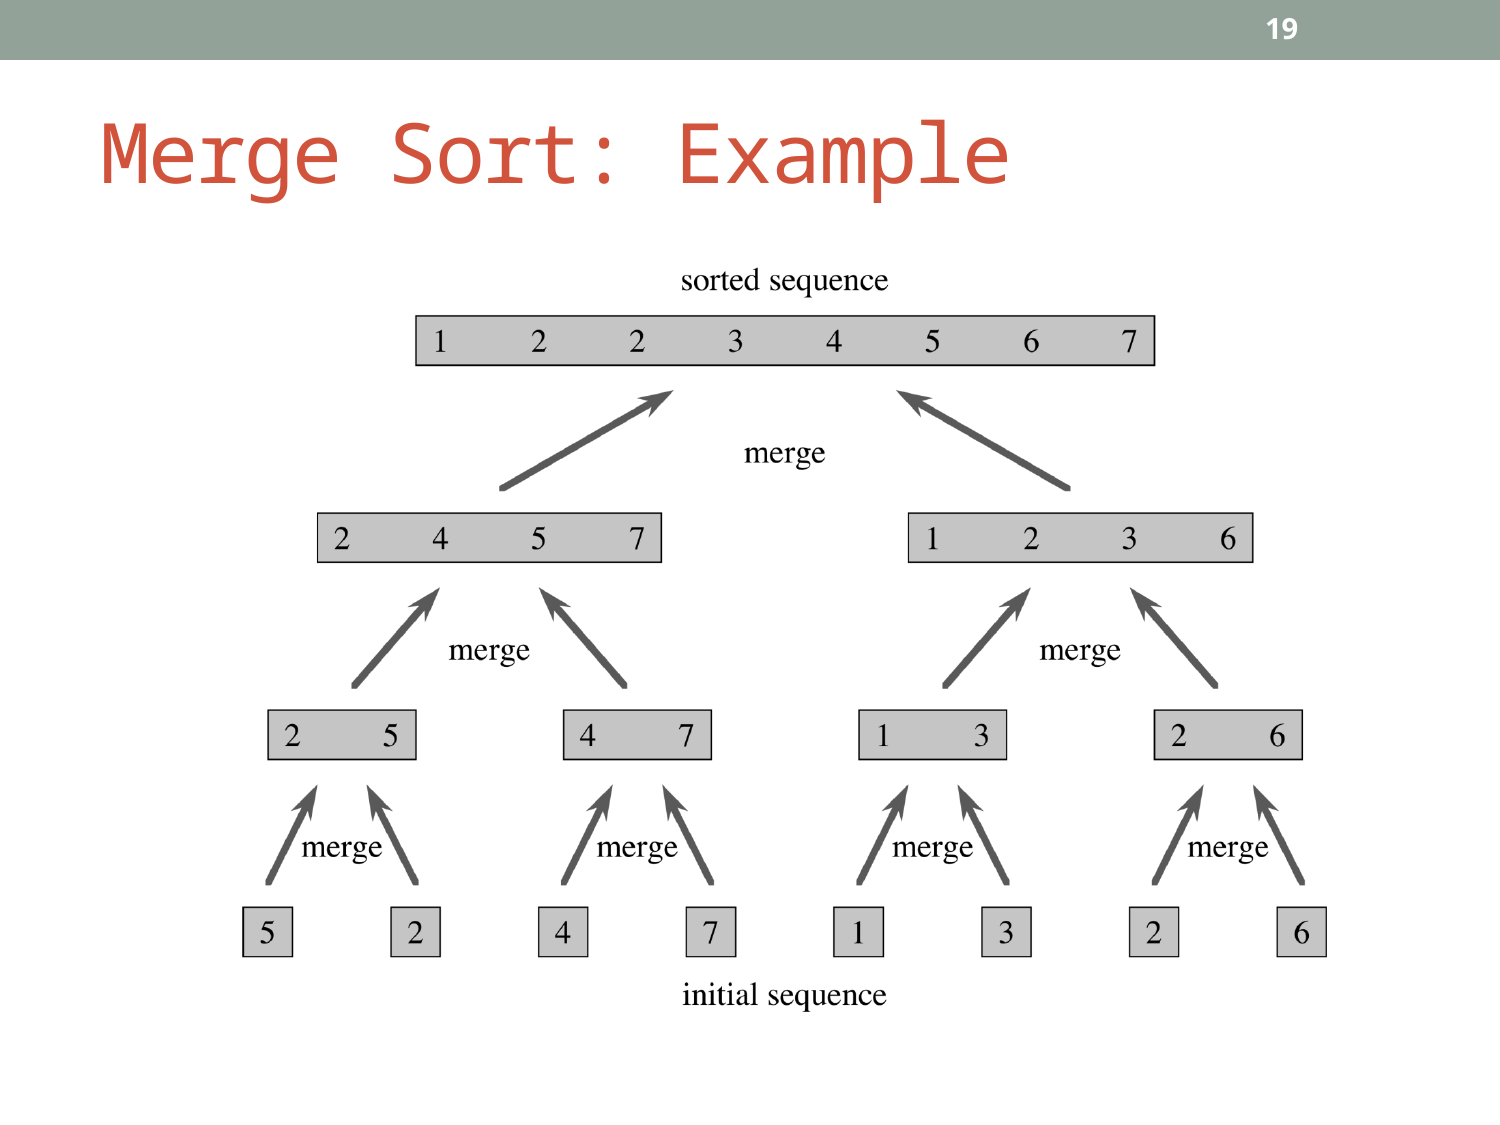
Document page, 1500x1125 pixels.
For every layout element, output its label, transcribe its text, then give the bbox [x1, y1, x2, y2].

title Merge Sort: Example [85, 69, 1436, 232]
slide_number 19 [1250, 3, 1425, 57]
picture [241, 266, 1327, 1012]
